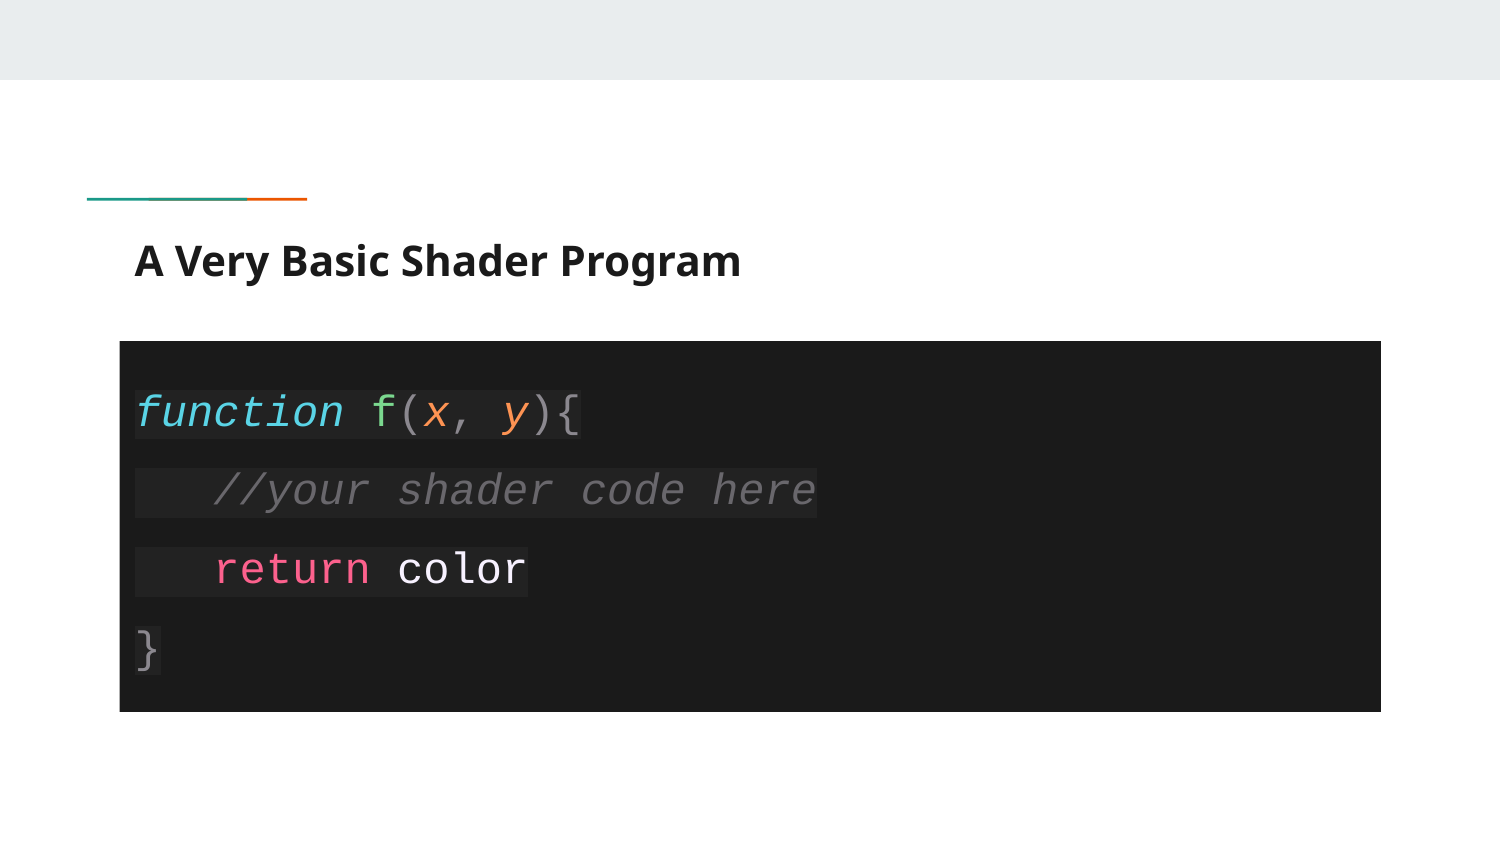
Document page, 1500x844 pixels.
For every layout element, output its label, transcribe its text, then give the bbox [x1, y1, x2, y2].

list function f(x, y){ //your shader code here return color } [119, 341, 1381, 712]
title A Very Basic Shader Program [119, 216, 1381, 305]
